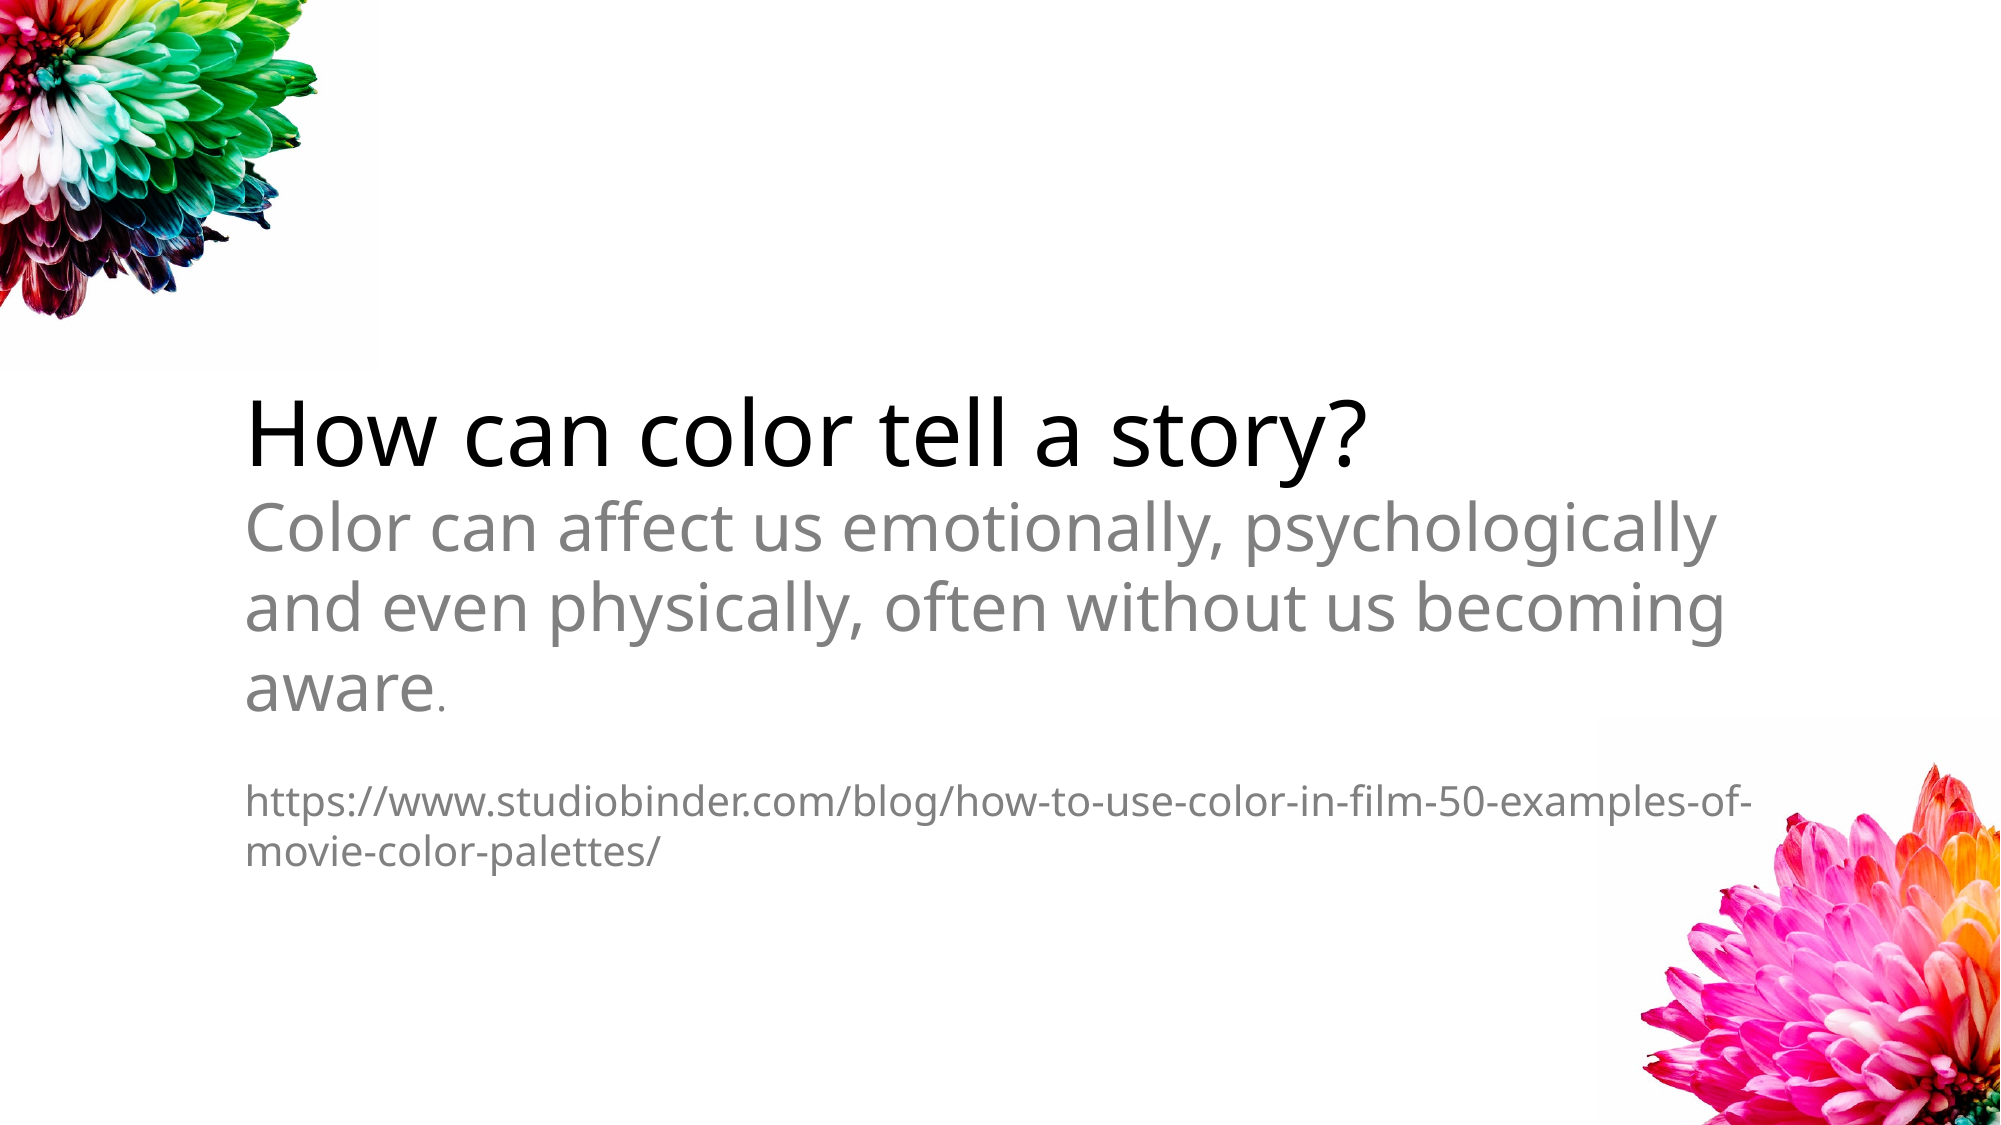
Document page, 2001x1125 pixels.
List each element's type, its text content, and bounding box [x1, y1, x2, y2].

picture [0, 0, 378, 373]
text_box How can color tell a story? Color can affect us emotionally, psychologically and even physically, often without us becoming aware. https://www.studiobinder.com/blog/how-to-use-color-in-film-50-examples-of-movie-color-palettes/ [229, 367, 1868, 933]
picture [1598, 716, 2000, 1125]
